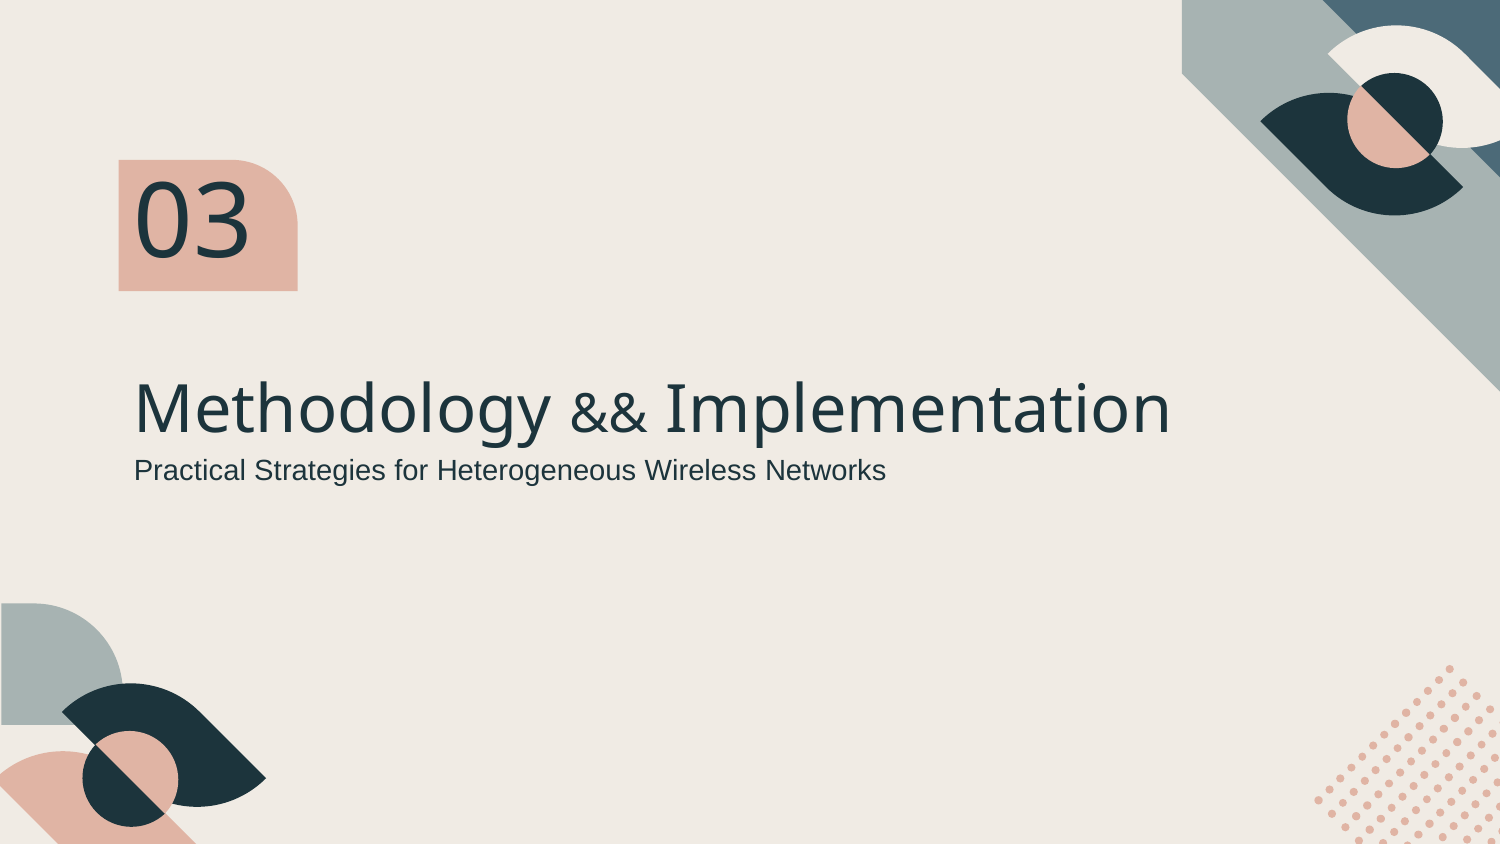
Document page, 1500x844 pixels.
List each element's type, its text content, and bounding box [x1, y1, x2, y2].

text_box [118, 267, 298, 292]
list 03 [118, 159, 303, 267]
title Methodology && Implementation [118, 323, 1394, 455]
list Practical Strategies for Heterogeneous Wireless Networks [118, 447, 1248, 522]
